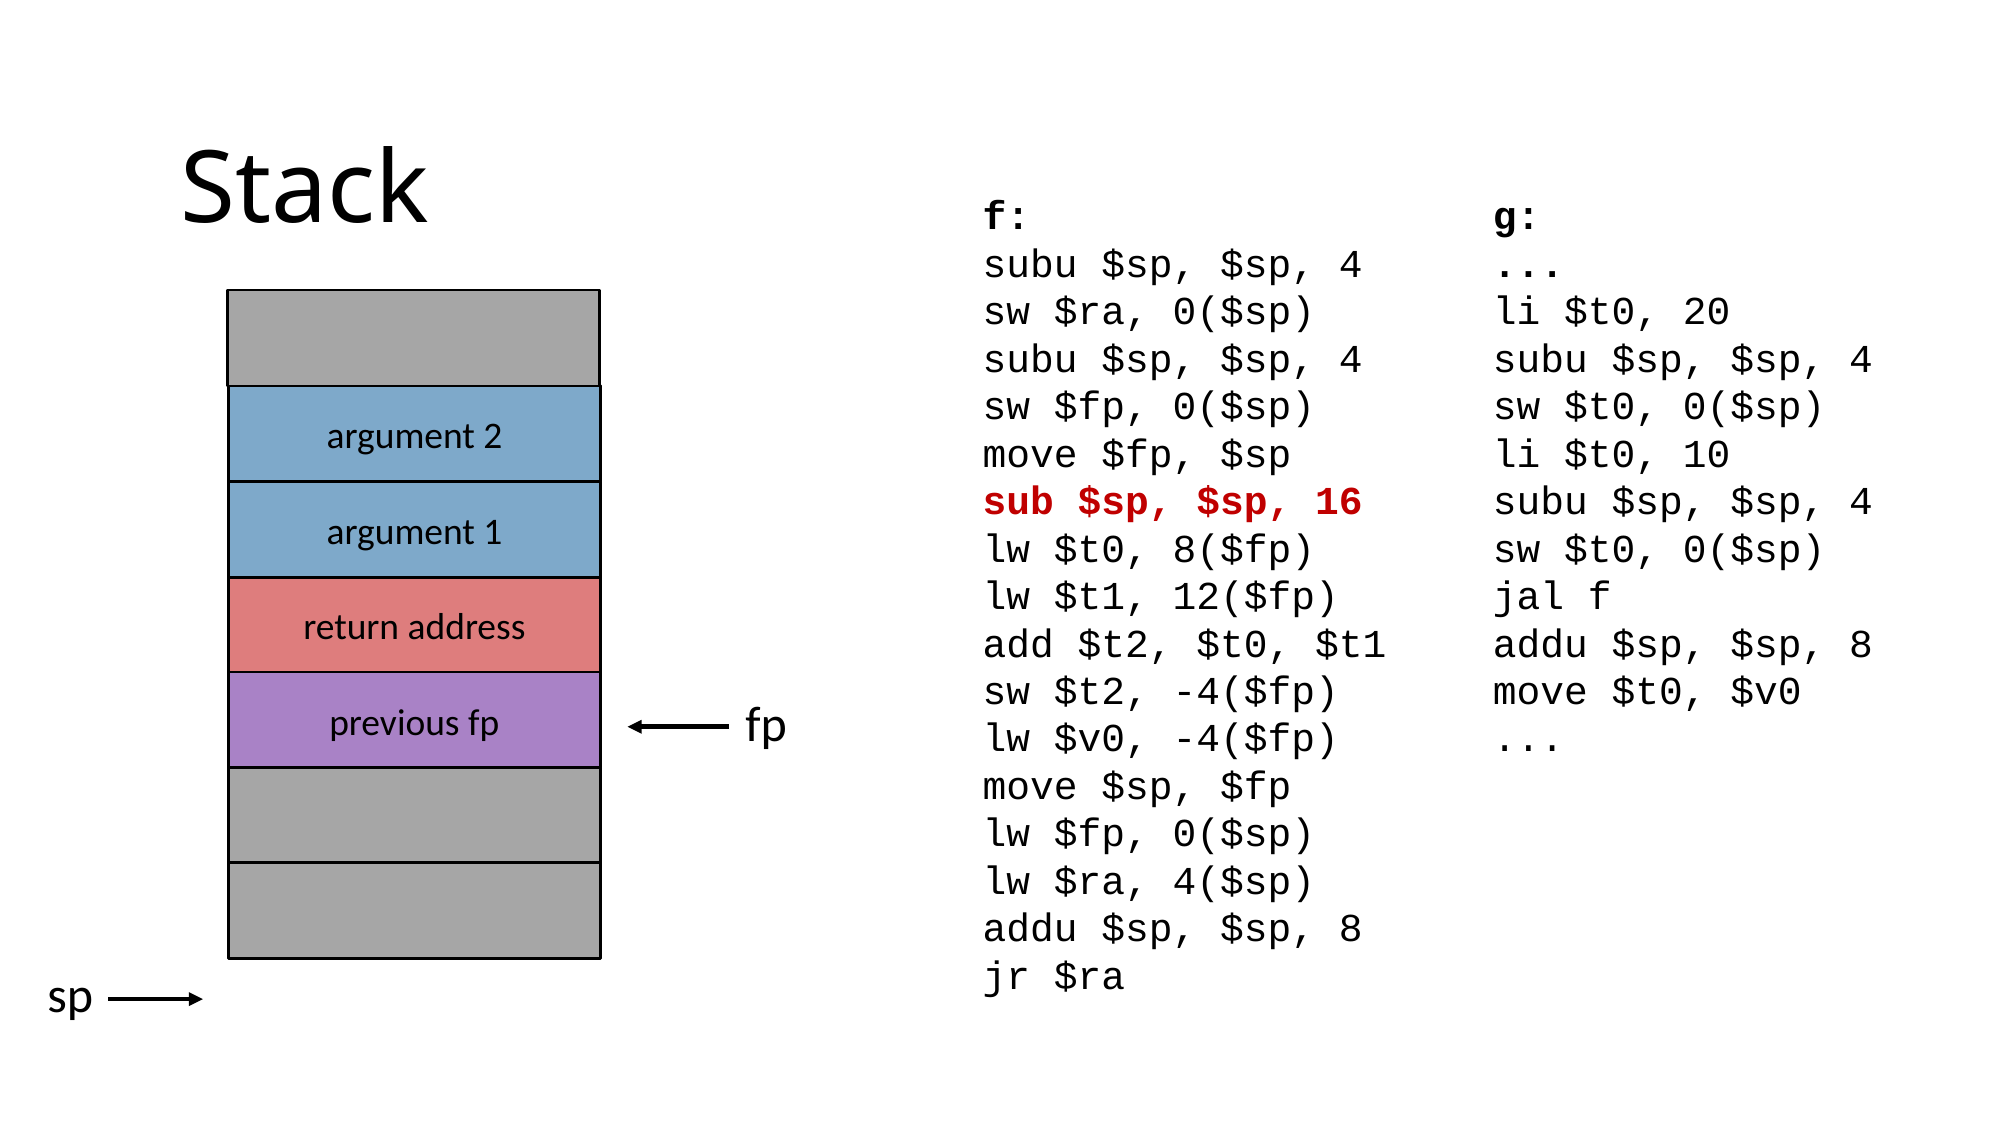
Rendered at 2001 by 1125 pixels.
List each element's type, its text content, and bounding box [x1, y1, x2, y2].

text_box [227, 289, 602, 959]
text_box sp [32, 955, 119, 1030]
text_box Stack [165, 114, 1829, 250]
text_box fp [730, 683, 817, 759]
text_box f: subu $sp, $sp, 4 sw $ra, 0($sp) subu $sp, $sp, 4 sw $fp, 0($sp) move $fp, $sp sub $sp, $sp, 16 lw $t0, 8($fp) lw $t1, 12($fp) add $t2, $t0, $t1 sw $t2, -4($fp) lw $v0, -4($fp) move $sp, $fp lw $fp, 0($sp) lw $ra, 4($sp) addu $sp, $sp, 8 jr $ra [967, 182, 1456, 1005]
text_box g: ... li $t0, 20 subu $sp, $sp, 4 sw $t0, 0($sp) li $t0, 10 subu $sp, $sp, 4 sw $t0, 0($sp) jal f addu $sp, $sp, 8 move $t0, $v0 ... [1478, 182, 1966, 768]
